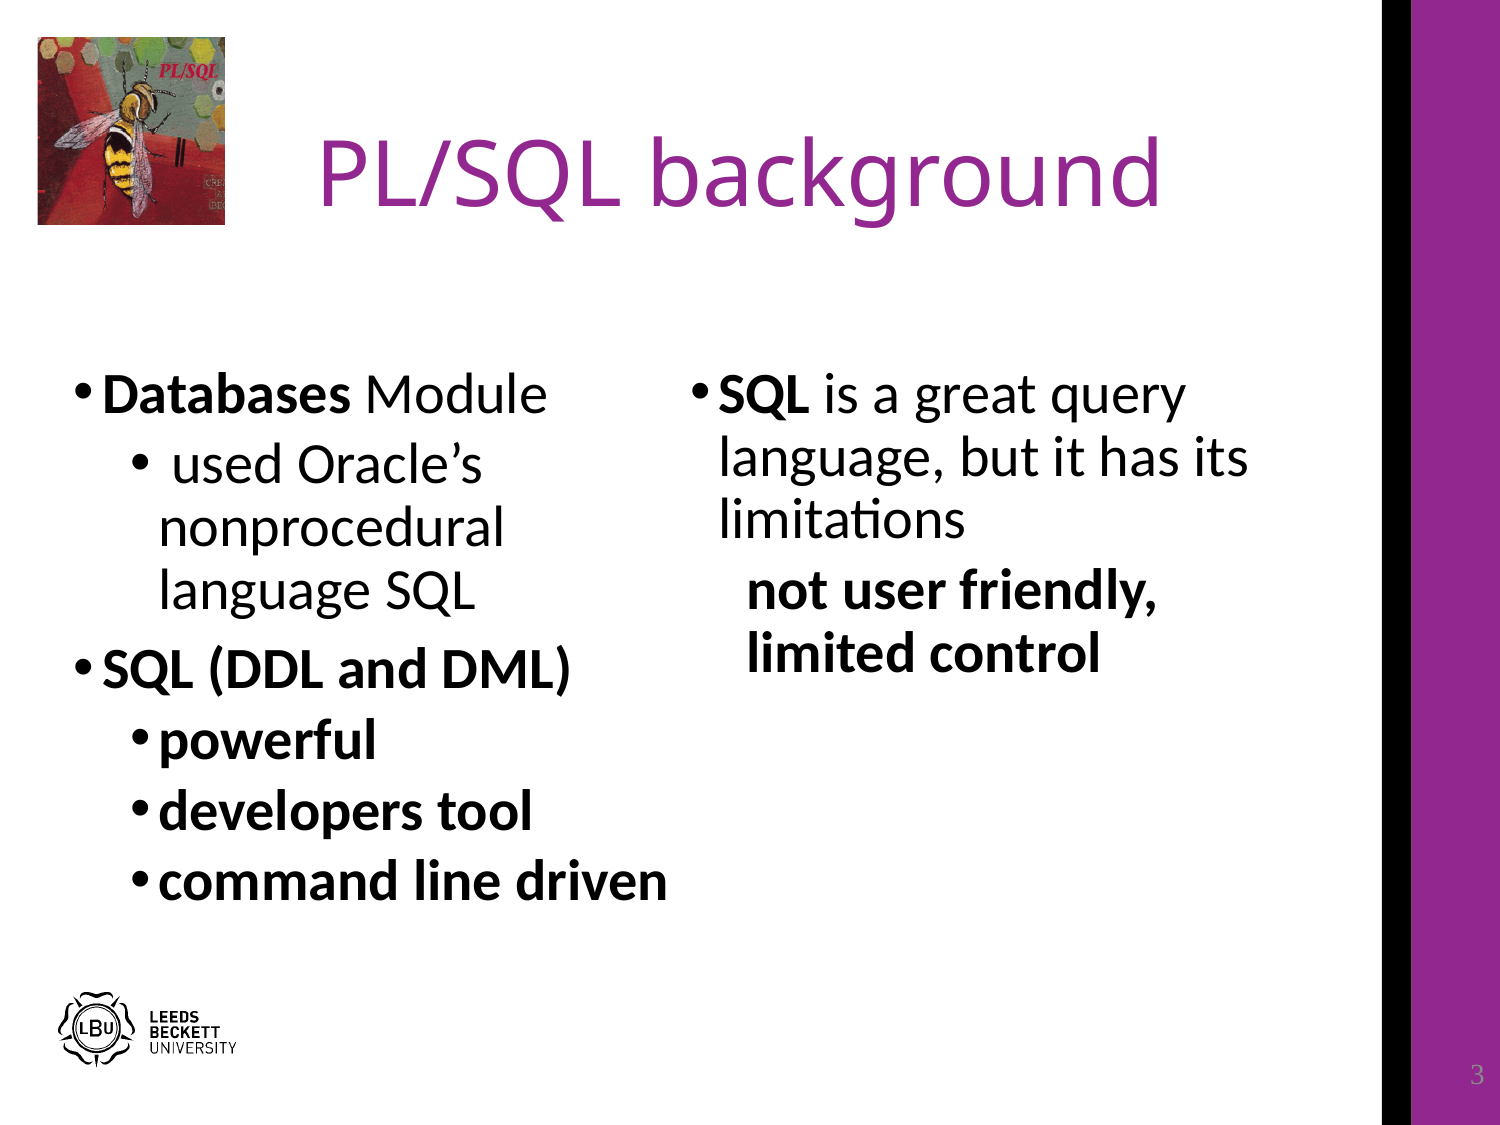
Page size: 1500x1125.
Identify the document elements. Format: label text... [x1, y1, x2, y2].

list Databases Module used Oracle’s nonprocedural language SQL SQL (DDL and DML) powerful developers tool command line driven SQL is a great query language, but it has its limitations not user friendly, limited control [58, 355, 1322, 933]
picture [58, 992, 236, 1068]
slide_number 3 [1162, 1042, 1500, 1103]
picture [37, 37, 225, 225]
title PL/SQL background [300, 0, 1500, 234]
